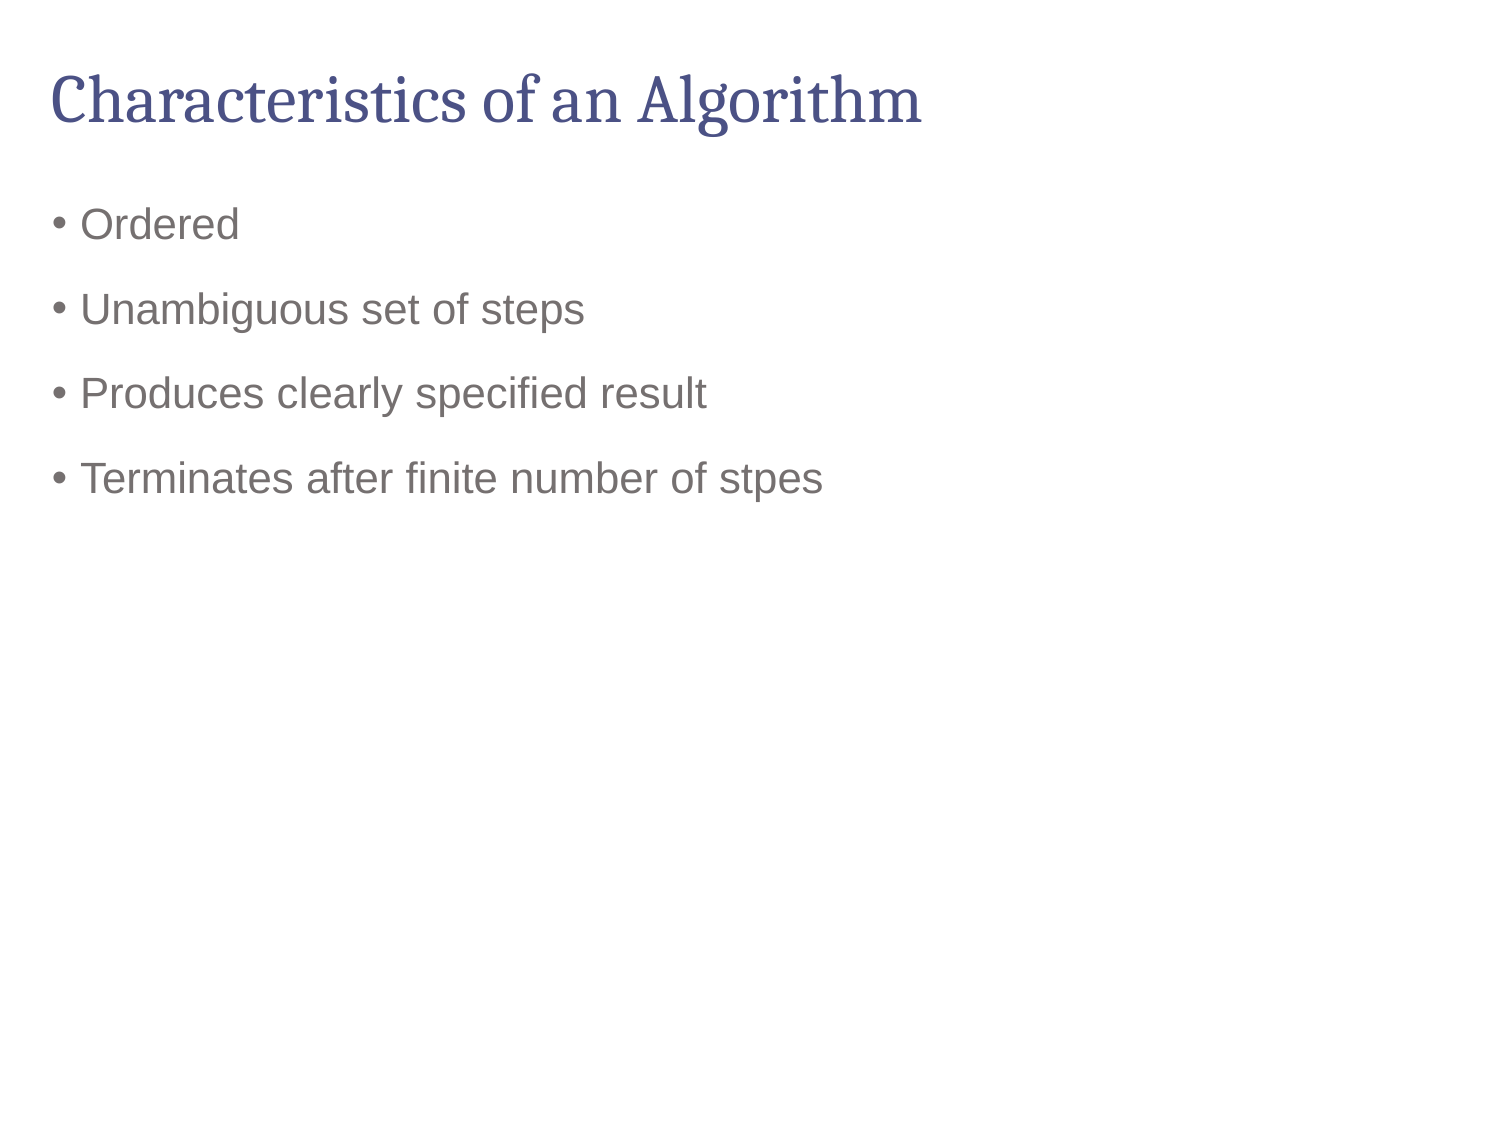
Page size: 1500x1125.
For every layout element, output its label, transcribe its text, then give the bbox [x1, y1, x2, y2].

title Characteristics of an Algorithm [36, 25, 1464, 175]
list Ordered Unambiguous set of steps Produces clearly specified result Terminates after finite number of stpes [36, 194, 1464, 1093]
